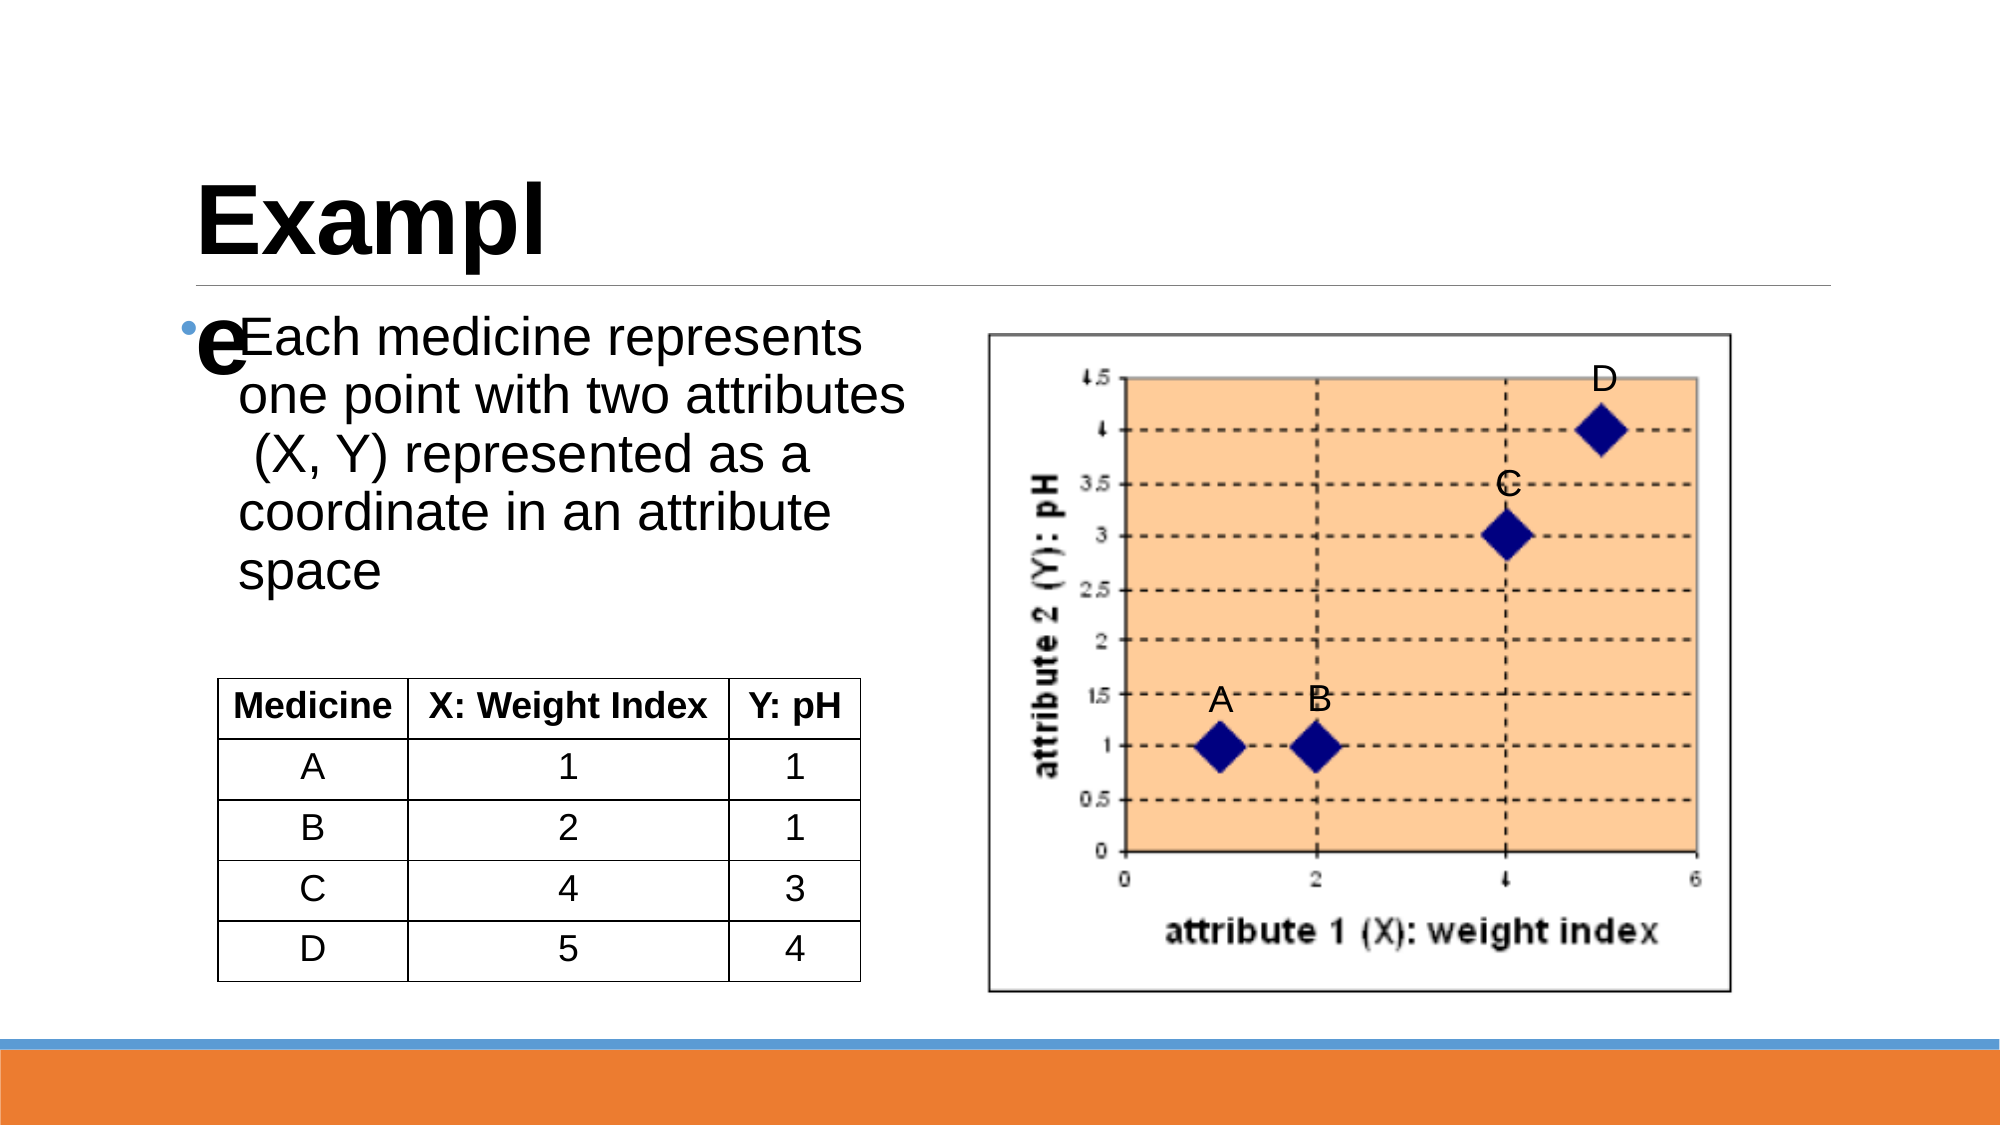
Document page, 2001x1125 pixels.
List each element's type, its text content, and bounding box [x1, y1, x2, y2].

table_cell 5 [409, 922, 728, 981]
table_cell 1 [730, 801, 860, 860]
table_cell 1 [409, 740, 728, 799]
table_cell A [219, 740, 407, 799]
table_cell C [219, 861, 407, 920]
table_cell 3 [730, 861, 860, 920]
table_header Y: pH [730, 679, 860, 738]
text_box Each medicine represents one point with two attributes (X, Y) represented as a coordinate in an attribute space [177, 300, 913, 602]
text_box C [1493, 457, 1525, 505]
table_cell 2 [409, 801, 728, 860]
table_header X: Weight Index [409, 679, 728, 738]
table_cell D [219, 922, 407, 981]
table_cell 4 [730, 922, 860, 981]
text_box D [1589, 351, 1621, 399]
text_box B [1305, 671, 1335, 719]
table_cell 4 [409, 861, 728, 920]
table_header Medicine [219, 679, 407, 738]
table_cell 1 [730, 740, 860, 799]
text_box A [1206, 672, 1236, 720]
text_box [987, 333, 1734, 995]
title Example [192, 152, 603, 300]
table_cell B [219, 801, 407, 860]
